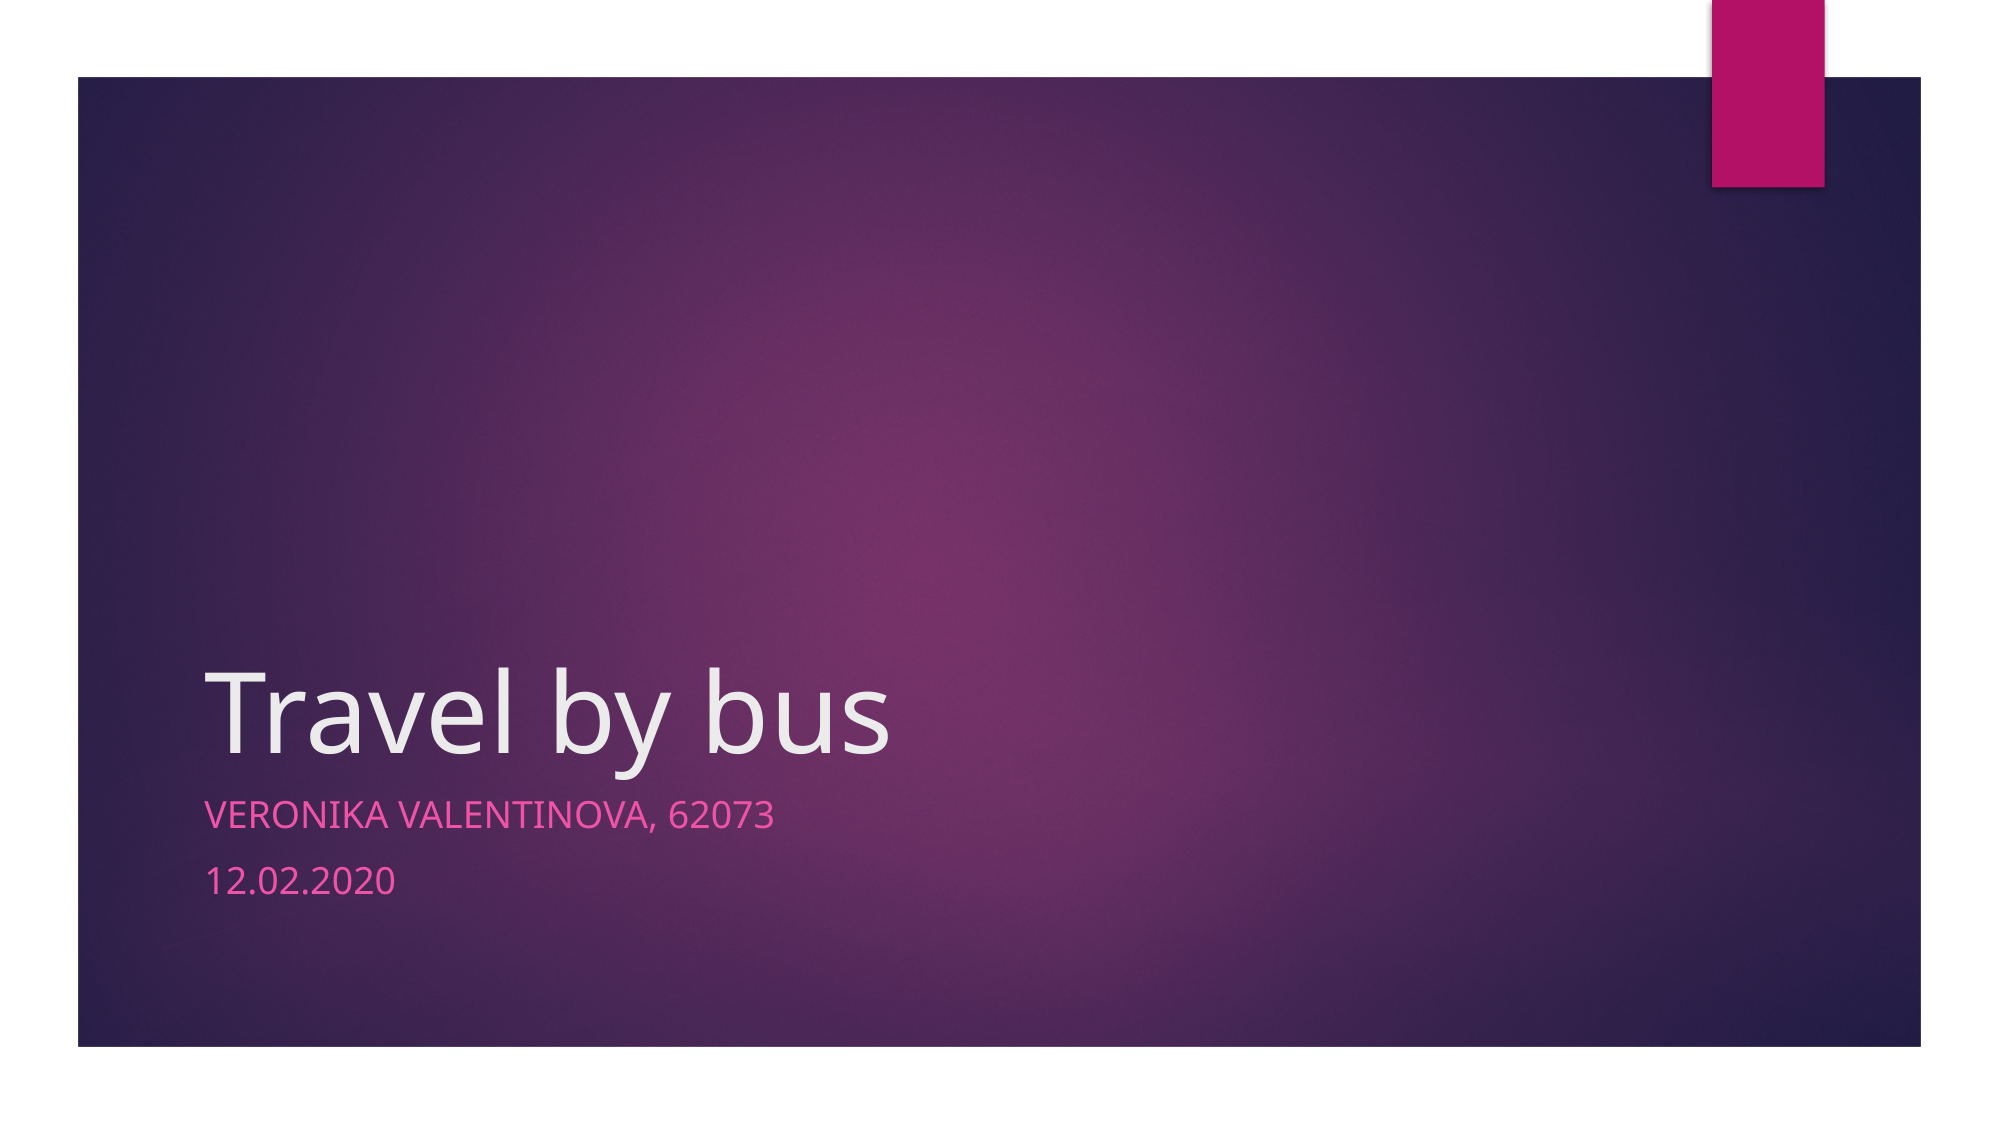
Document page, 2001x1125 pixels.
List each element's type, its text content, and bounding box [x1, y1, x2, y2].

subtitle Veronika valentinova, 62073 12.02.2020 [189, 783, 1638, 925]
title Travel by bus [189, 344, 1638, 783]
